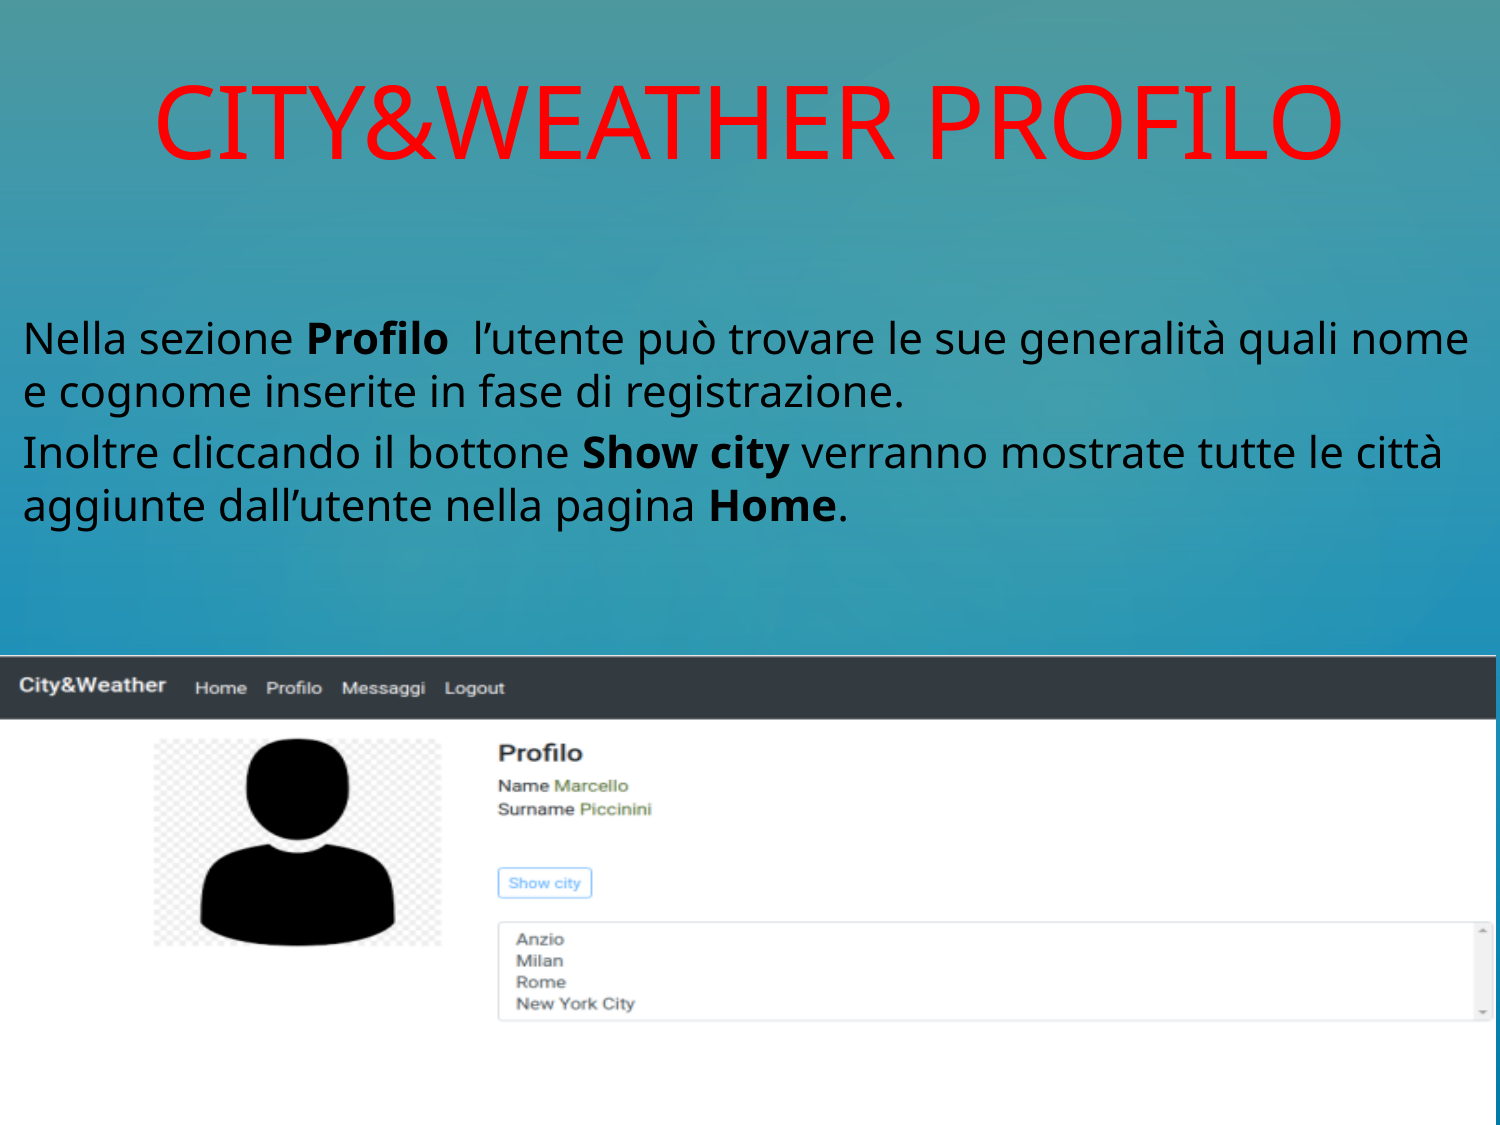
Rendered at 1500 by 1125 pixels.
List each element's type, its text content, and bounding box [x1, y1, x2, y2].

list Nella sezione Profilo l’utente può trovare le sue generalità quali nome e cognome inserite in fase di registrazione. Inoltre cliccando il bottone Show city verranno mostrate tutte le città aggiunte dall’utente nella pagina Home. [0, 231, 1500, 610]
title CITY&WEATHER PROFILO [0, 0, 1500, 188]
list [0, 654, 1496, 1125]
